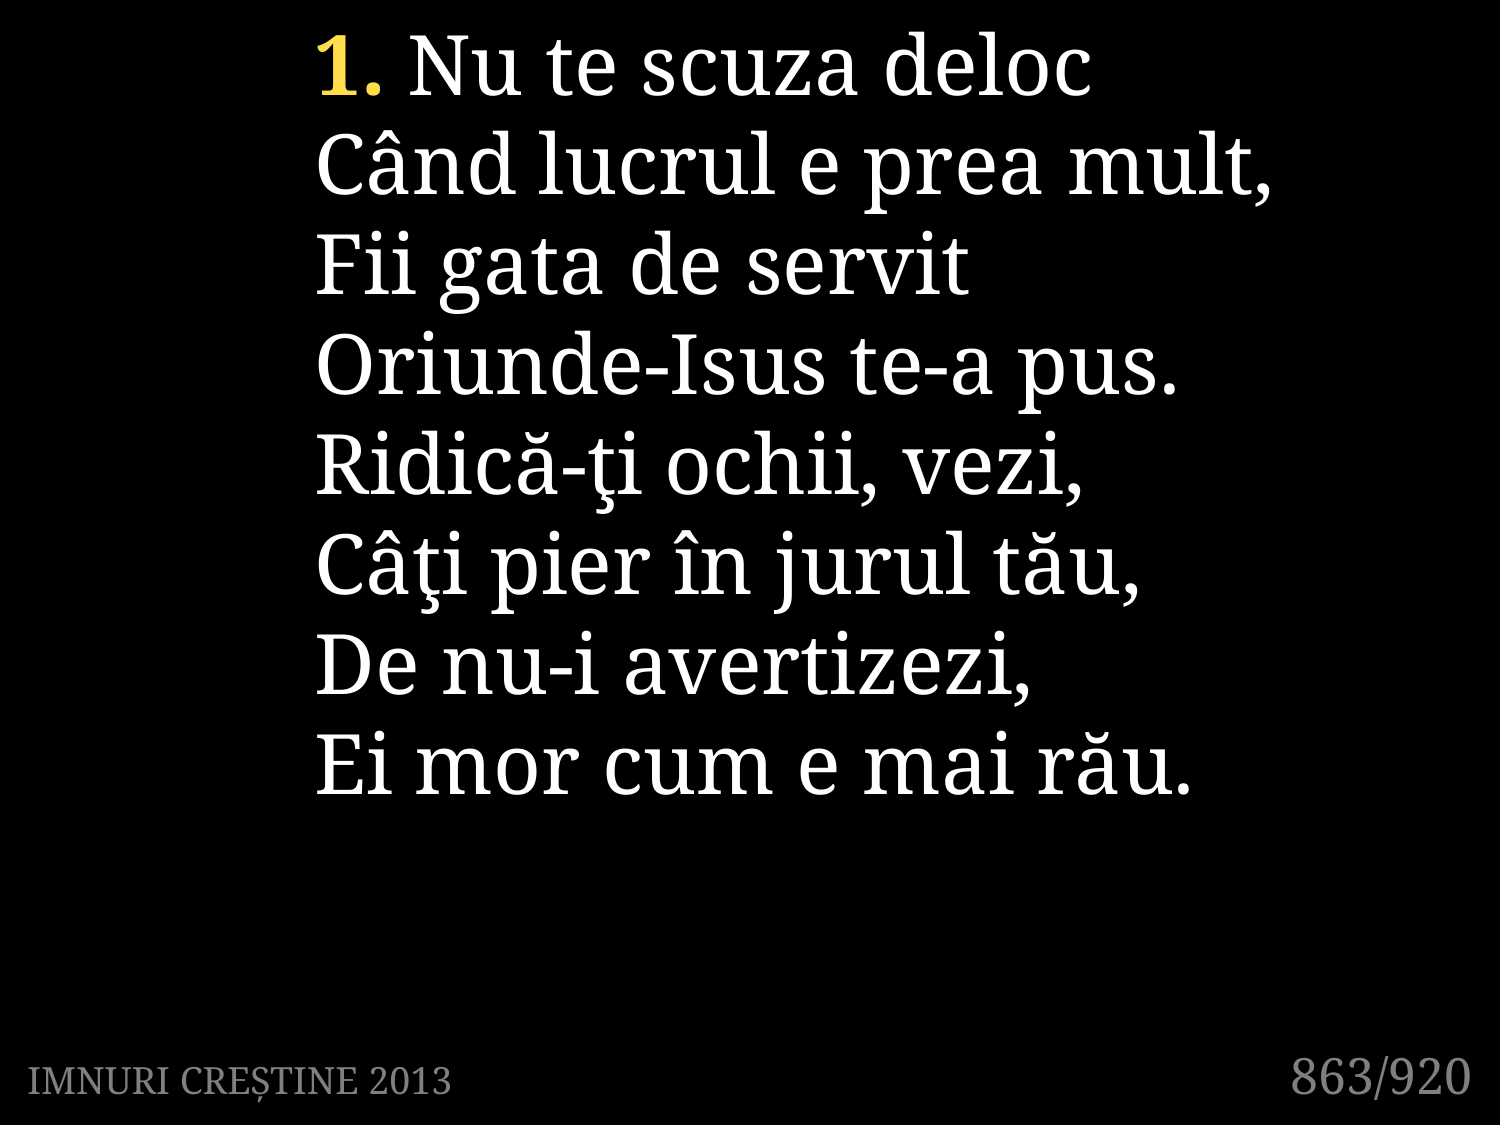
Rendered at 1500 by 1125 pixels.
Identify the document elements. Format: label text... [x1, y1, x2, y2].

text_box IMNURI CREȘTINE 2013 [12, 1049, 637, 1110]
text_box 1. Nu te scuza deloc Când lucrul e prea mult, Fii gata de servit Oriunde-Isus te-a pus. Ridică-ţi ochii, vezi, Câţi pier în jurul tău, De nu-i avertizezi, Ei mor cum e mai rău. [299, 4, 1500, 819]
text_box 863/920 [637, 1037, 1488, 1113]
